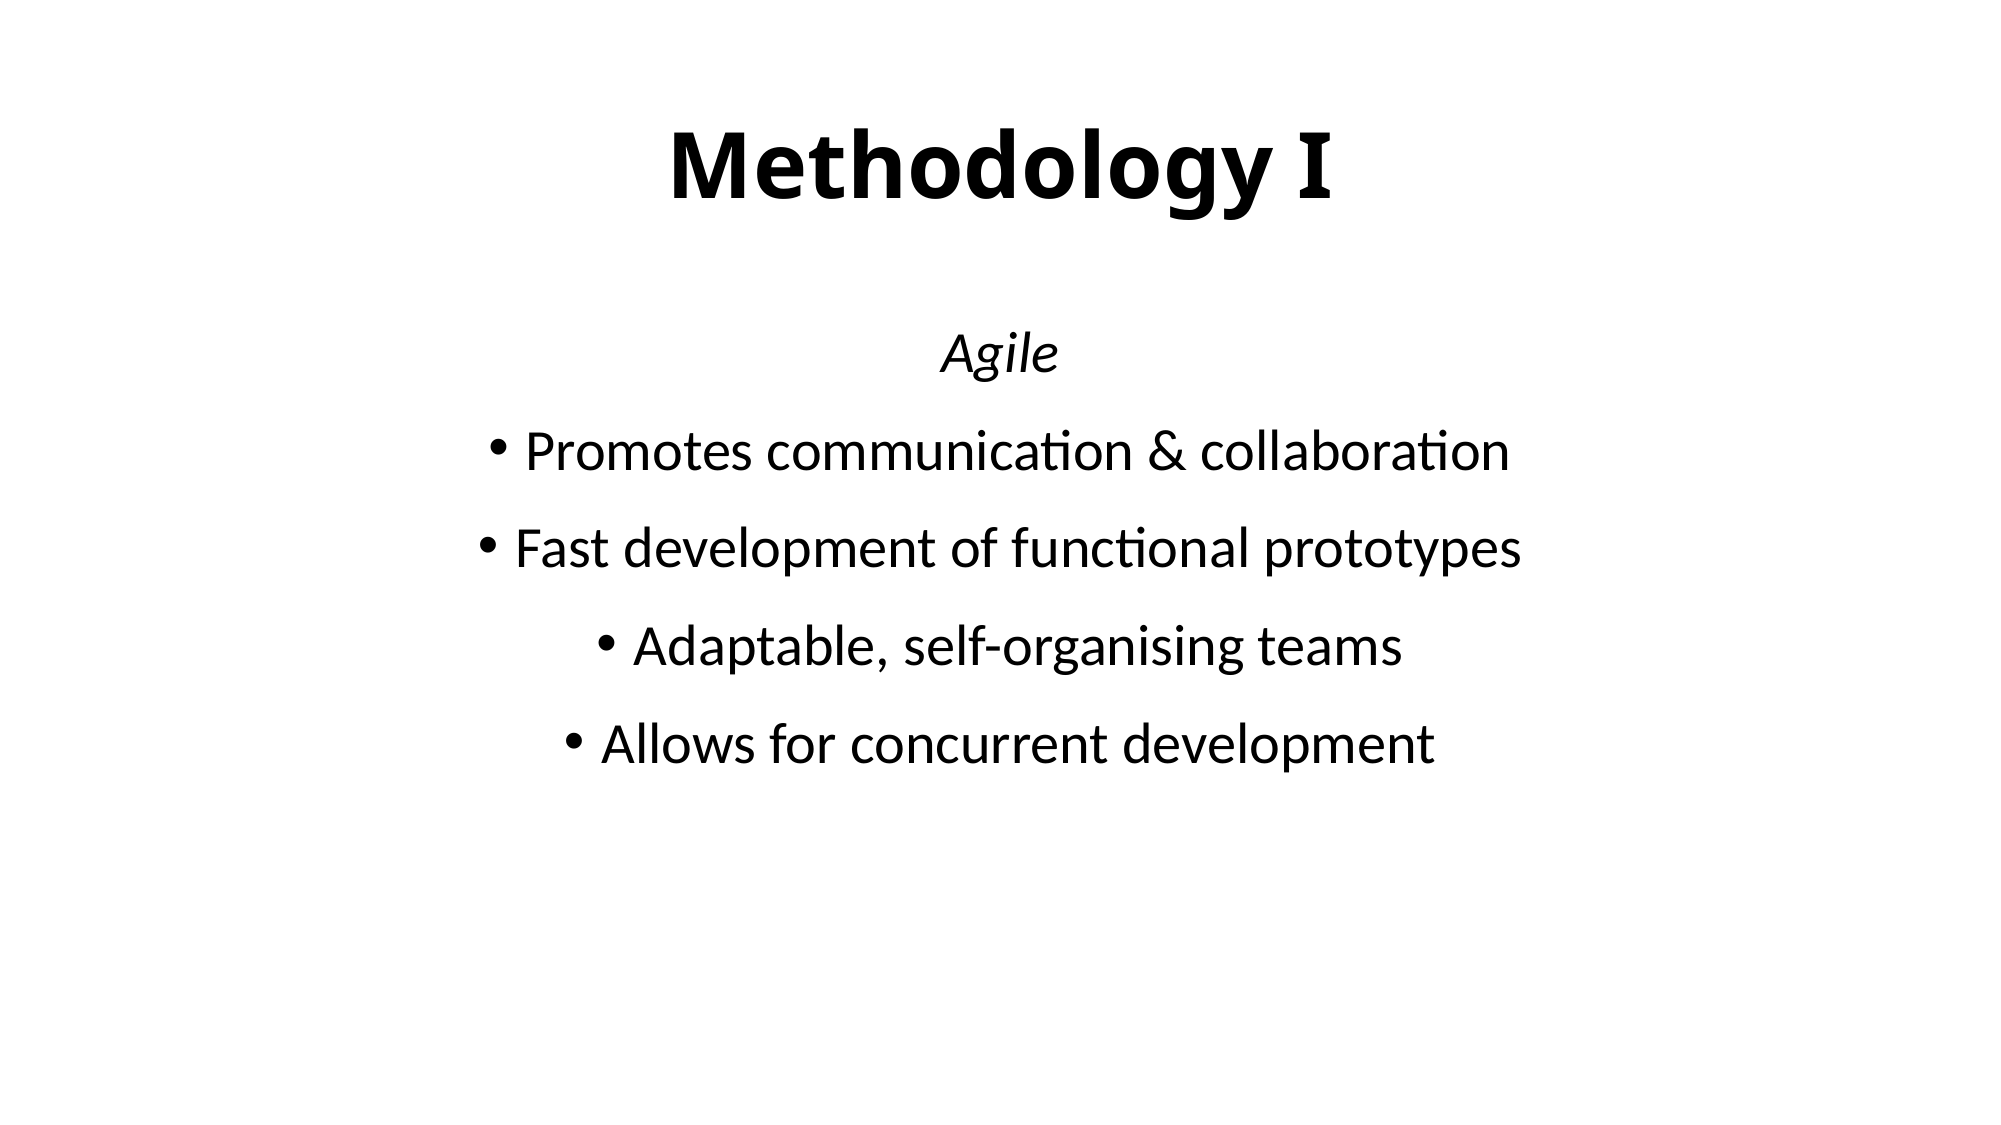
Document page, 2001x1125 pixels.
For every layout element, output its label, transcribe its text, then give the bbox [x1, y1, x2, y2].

list Agile Promotes communication & collaboration Fast development of functional prototypes Adaptable, self-organising teams Allows for concurrent development [137, 299, 1863, 1014]
title Methodology I [137, 59, 1863, 278]
